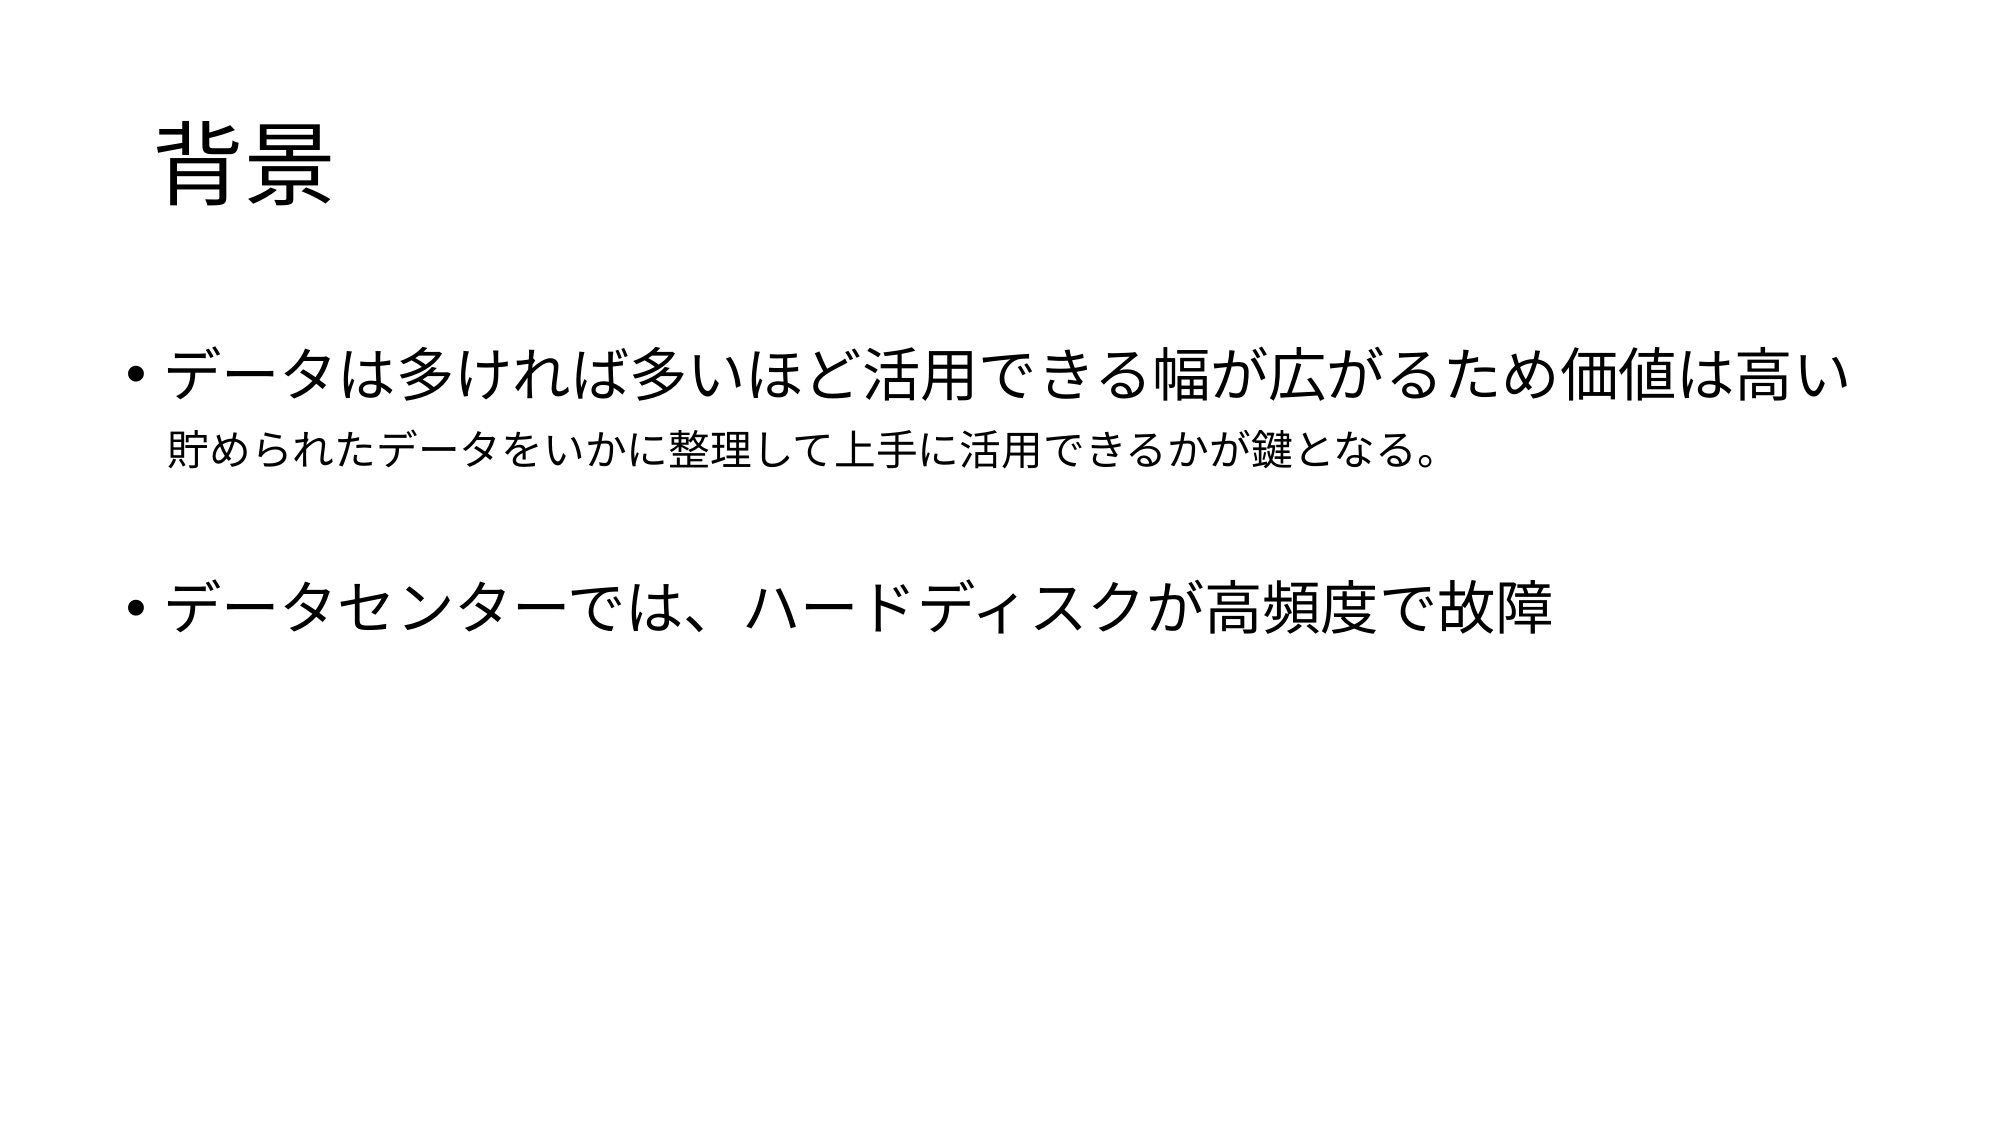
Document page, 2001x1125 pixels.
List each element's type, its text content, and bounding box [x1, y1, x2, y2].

title 背景 [137, 59, 1863, 278]
list データは多ければ多いほど活用できる幅が広がるため価値は高い 貯められたデータをいかに整理して上手に活用できるかが鍵となる。 データセンターでは、ハードディスクが高頻度で故障 [110, 338, 1890, 787]
